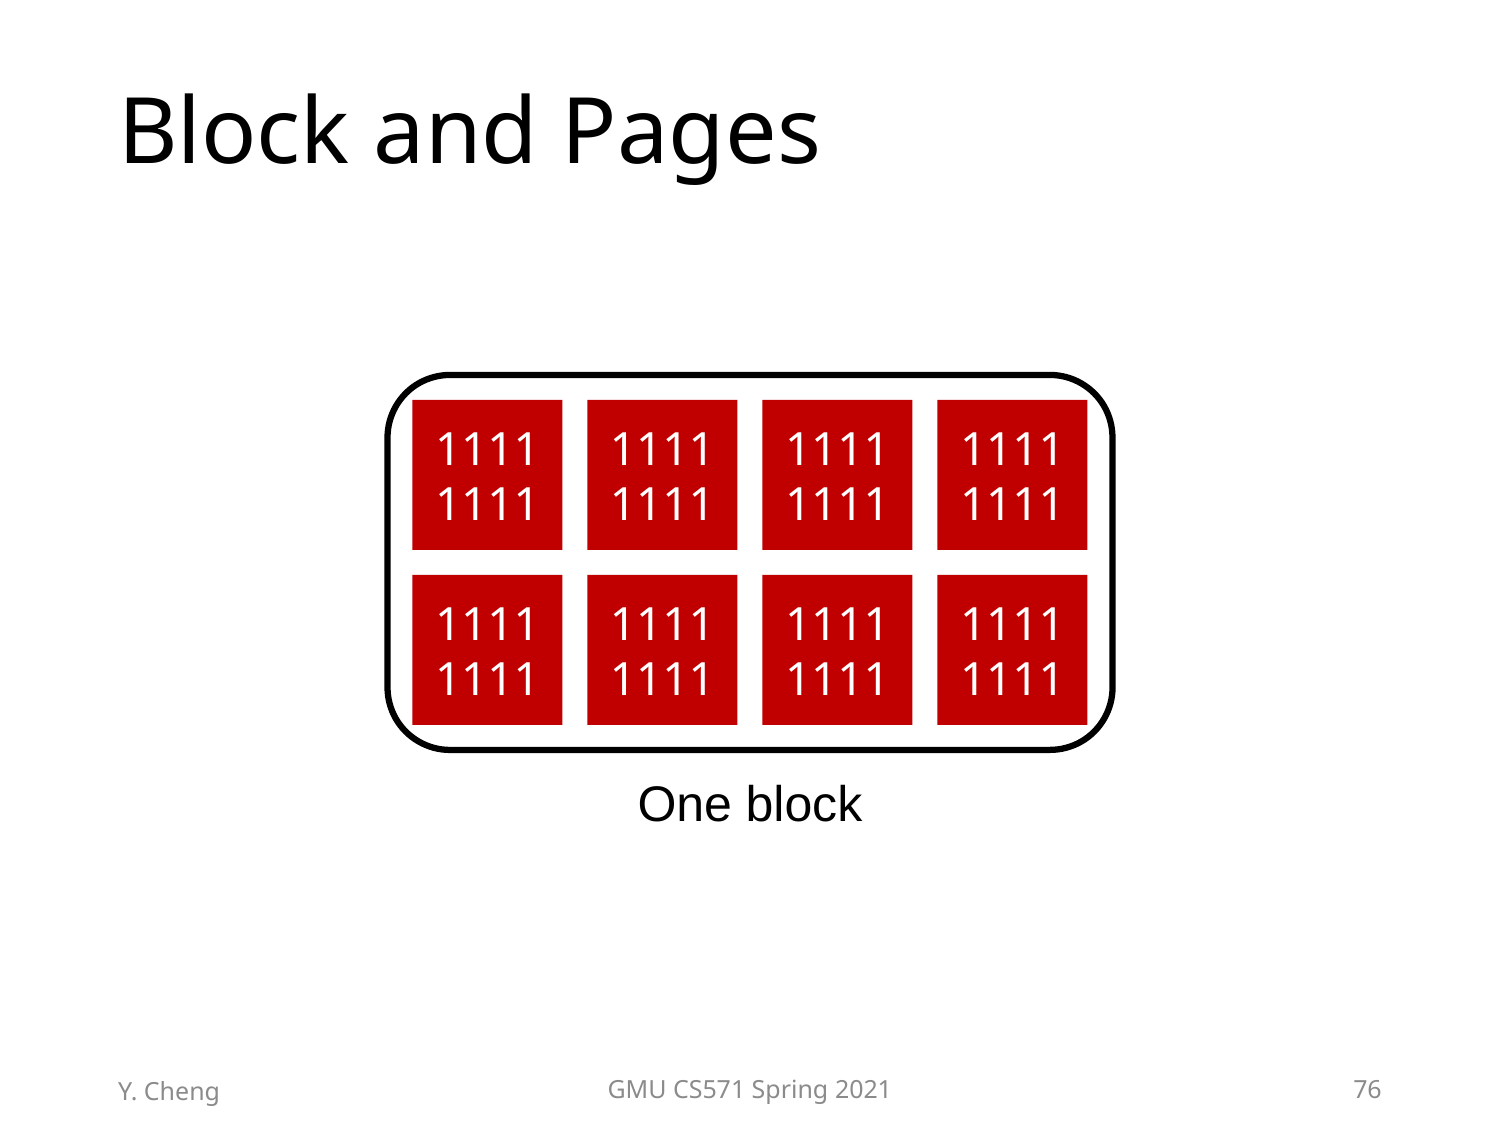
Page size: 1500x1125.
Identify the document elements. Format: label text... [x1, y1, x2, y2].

text_box One block [462, 763, 1038, 839]
slide_number 76 [1059, 1060, 1397, 1121]
text_box [386, 373, 1114, 751]
slide_number Y. Cheng [103, 1060, 441, 1121]
title Block and Pages [103, 25, 1397, 243]
footer GMU CS571 Spring 2021 [496, 1060, 1004, 1121]
